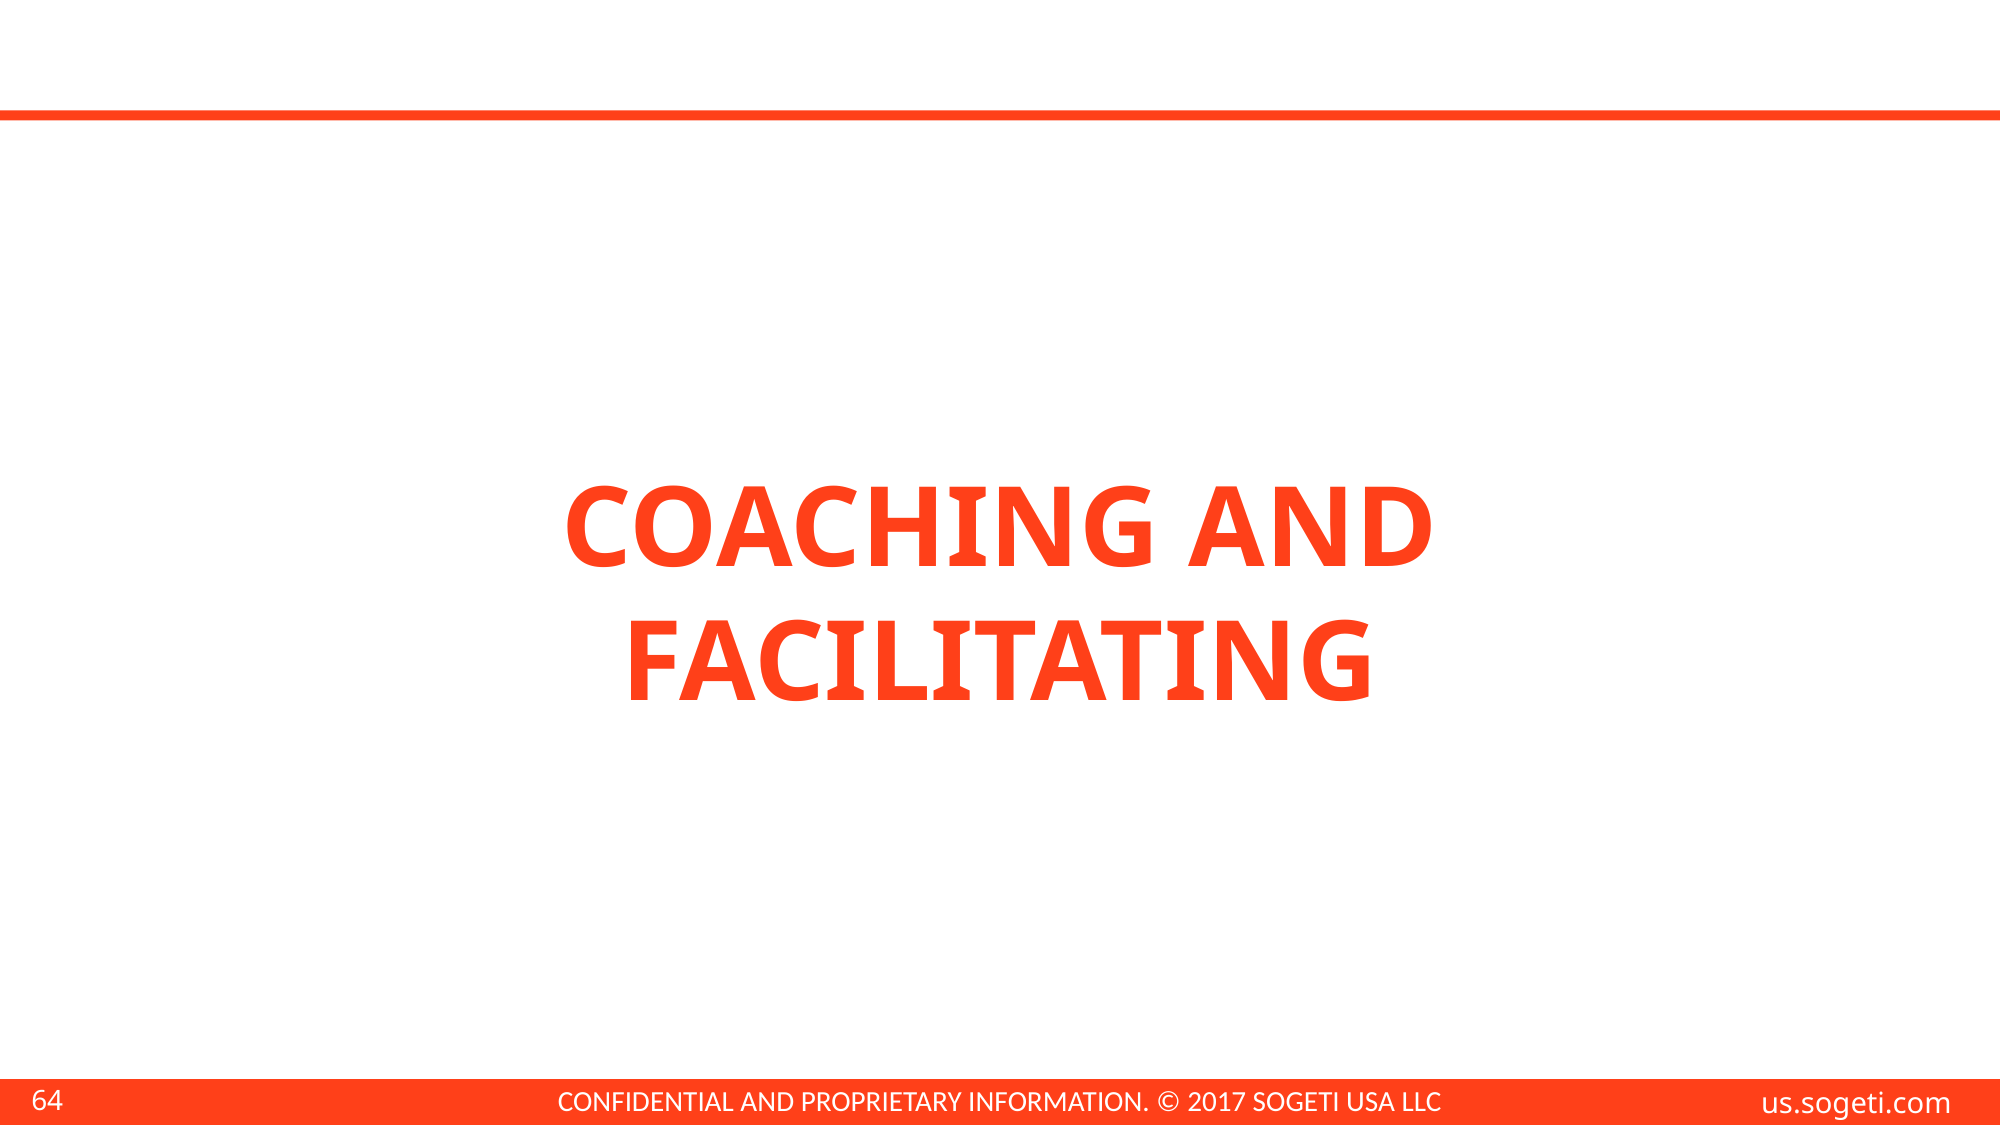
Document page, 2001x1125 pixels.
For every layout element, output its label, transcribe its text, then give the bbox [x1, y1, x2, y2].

title Coaching and Facilitating [249, 448, 1750, 672]
